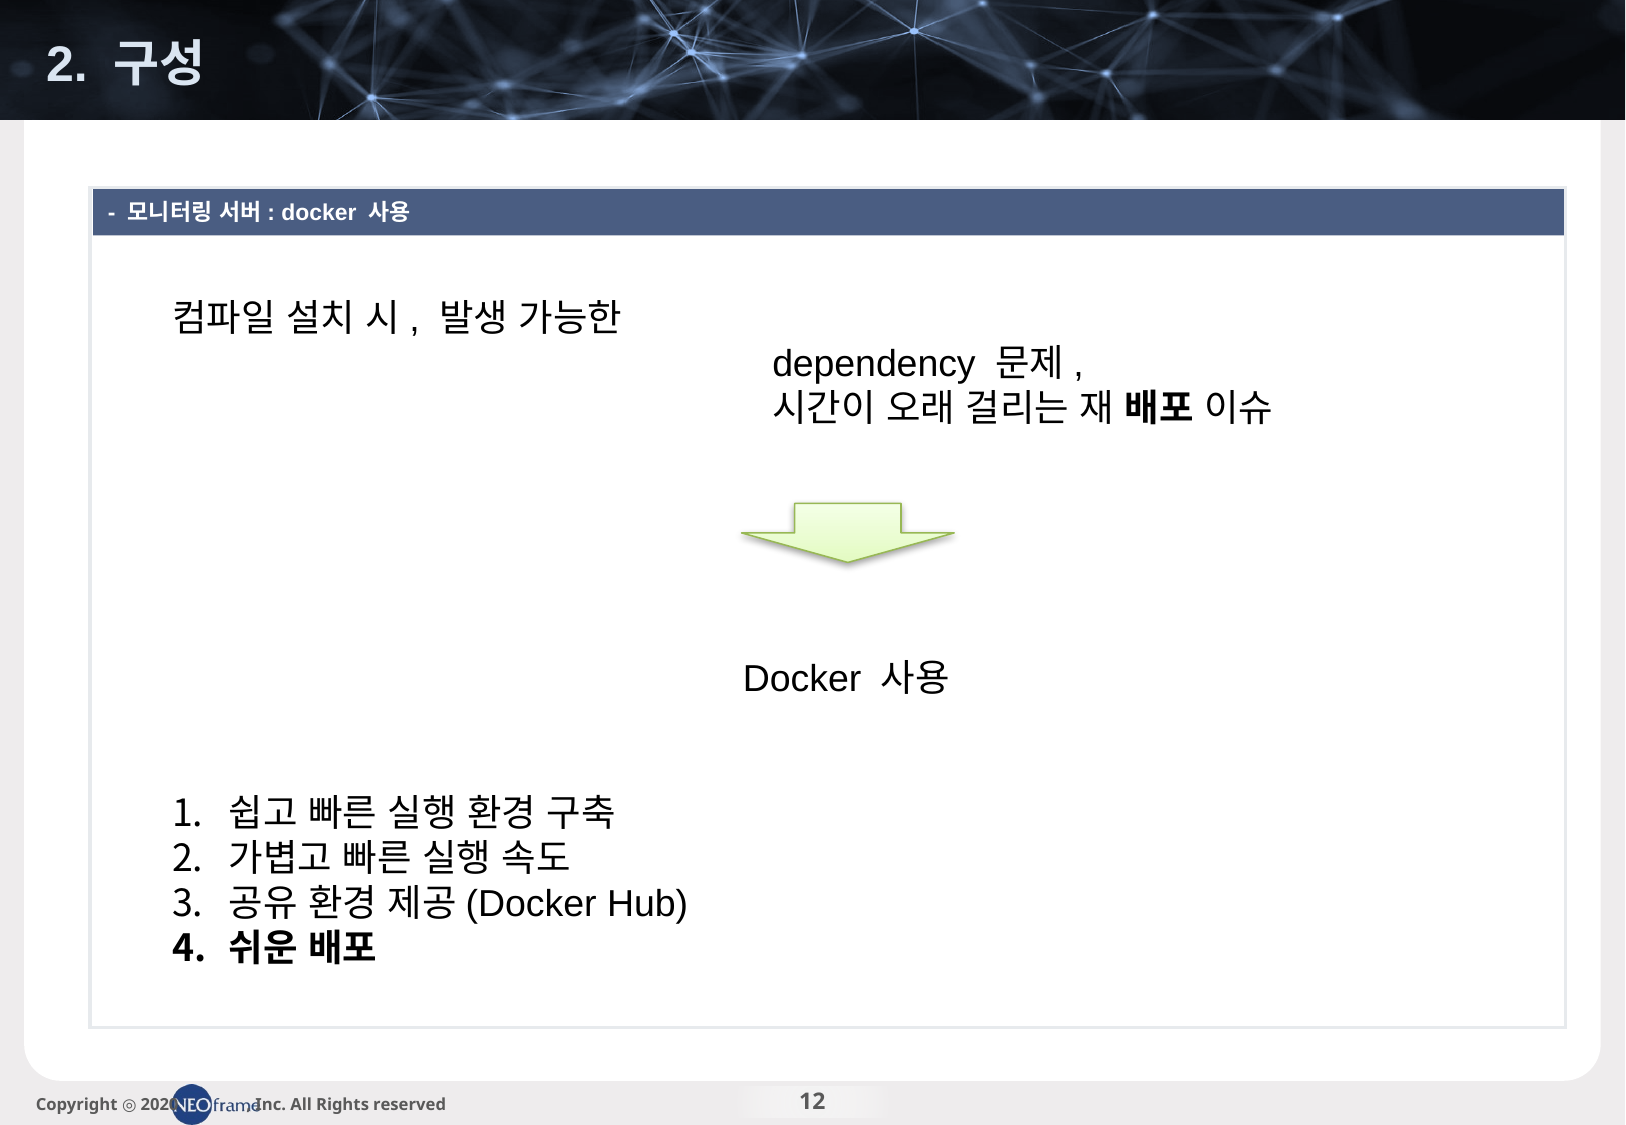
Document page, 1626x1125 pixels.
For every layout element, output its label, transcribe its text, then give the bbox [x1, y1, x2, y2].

picture [0, 0, 1626, 1125]
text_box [871, 1086, 877, 1118]
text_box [89, 187, 1566, 1028]
text_box 2. 구성 [46, 19, 1189, 92]
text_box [875, 1086, 881, 1118]
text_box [745, 1086, 751, 1118]
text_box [749, 1086, 755, 1118]
